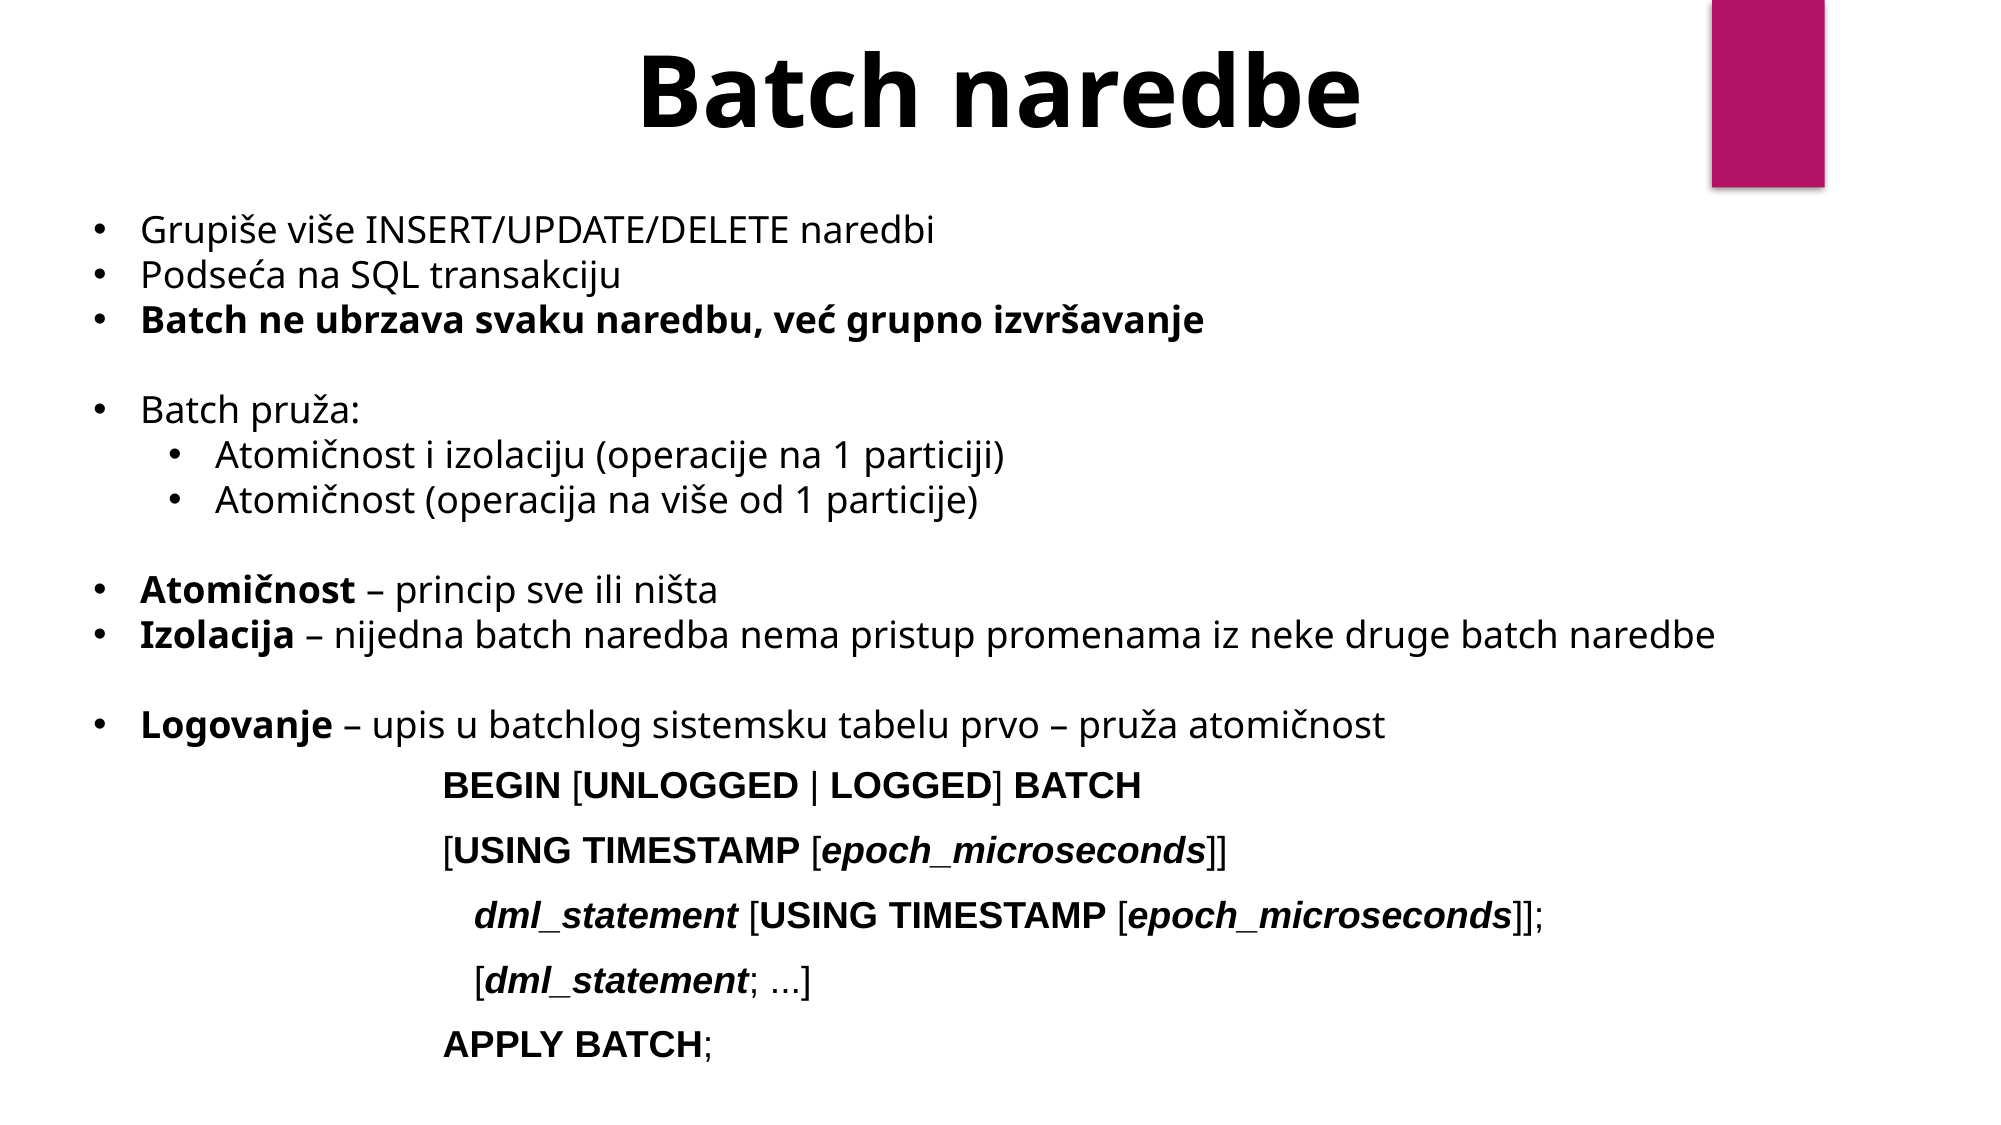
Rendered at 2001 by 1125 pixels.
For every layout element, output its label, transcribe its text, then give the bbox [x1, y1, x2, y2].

text_box Grupiše više INSERT/UPDATE/DELETE naredbi Podseća na SQL transakciju Batch ne ubrzava svaku naredbu, već grupno izvršavanje Batch pruža: Atomičnost i izolaciju (operacije na 1 particiji) Atomičnost (operacija na više od 1 particije) Atomičnost – princip sve ili ništa Izolacija – nijedna batch naredba nema pristup promenama iz neke druge batch naredbe Logovanje – upis u batchlog sistemsku tabelu prvo – pruža atomičnost [78, 198, 1948, 754]
text_box BEGIN [UNLOGGED | LOGGED] BATCH [USING TIMESTAMP [epoch_microseconds]] dml_statement [USING TIMESTAMP [epoch_microseconds]]; [dml_statement; ...] APPLY BATCH; [352, 750, 1652, 1073]
text_box Batch naredbe [0, 20, 2000, 155]
